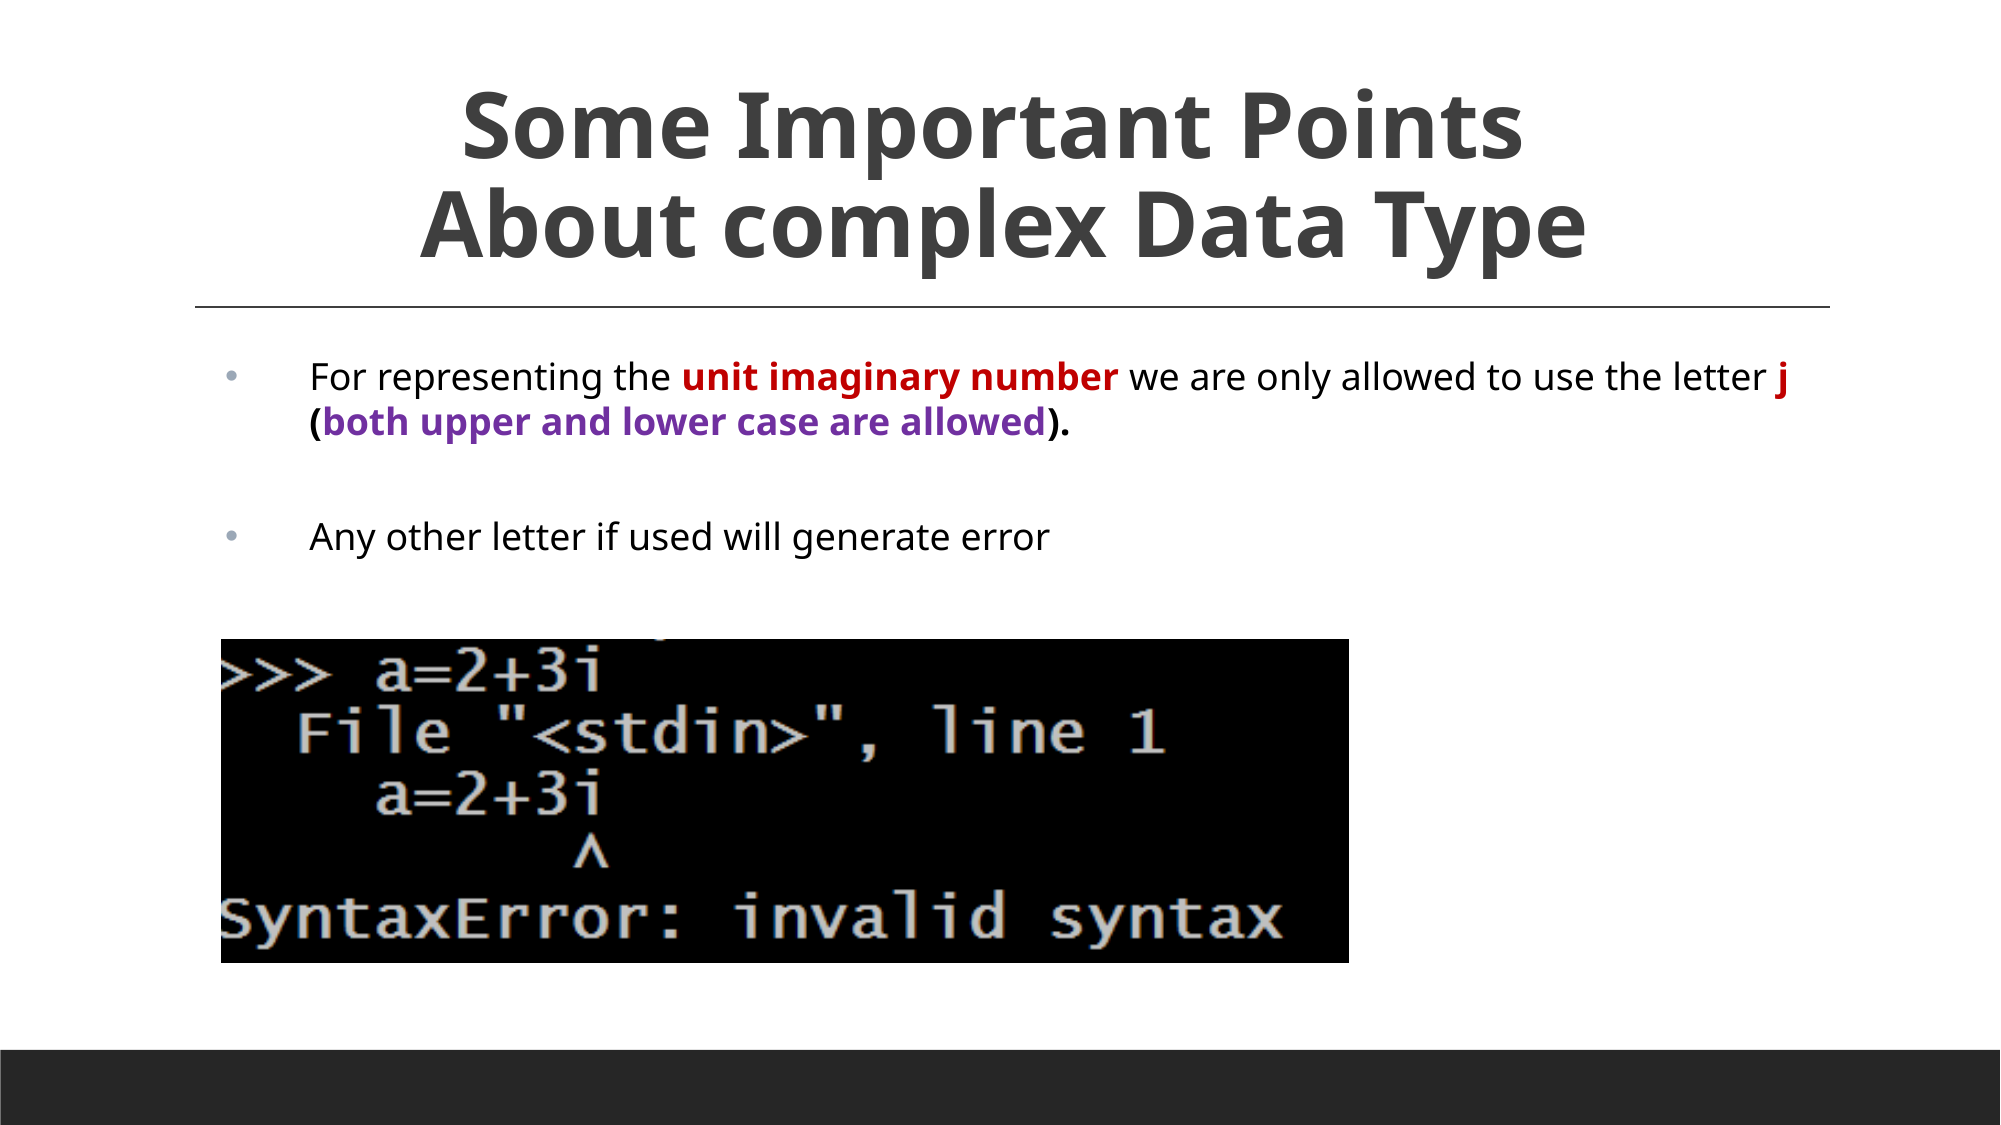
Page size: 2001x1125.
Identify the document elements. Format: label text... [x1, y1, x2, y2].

title Some Important Points About complex Data Type [180, 47, 1830, 285]
picture [221, 638, 1349, 963]
list For representing the unit imaginary number we are only allowed to use the letter j (both upper and lower case are allowed). Any other letter if used will generate error [180, 345, 1830, 963]
